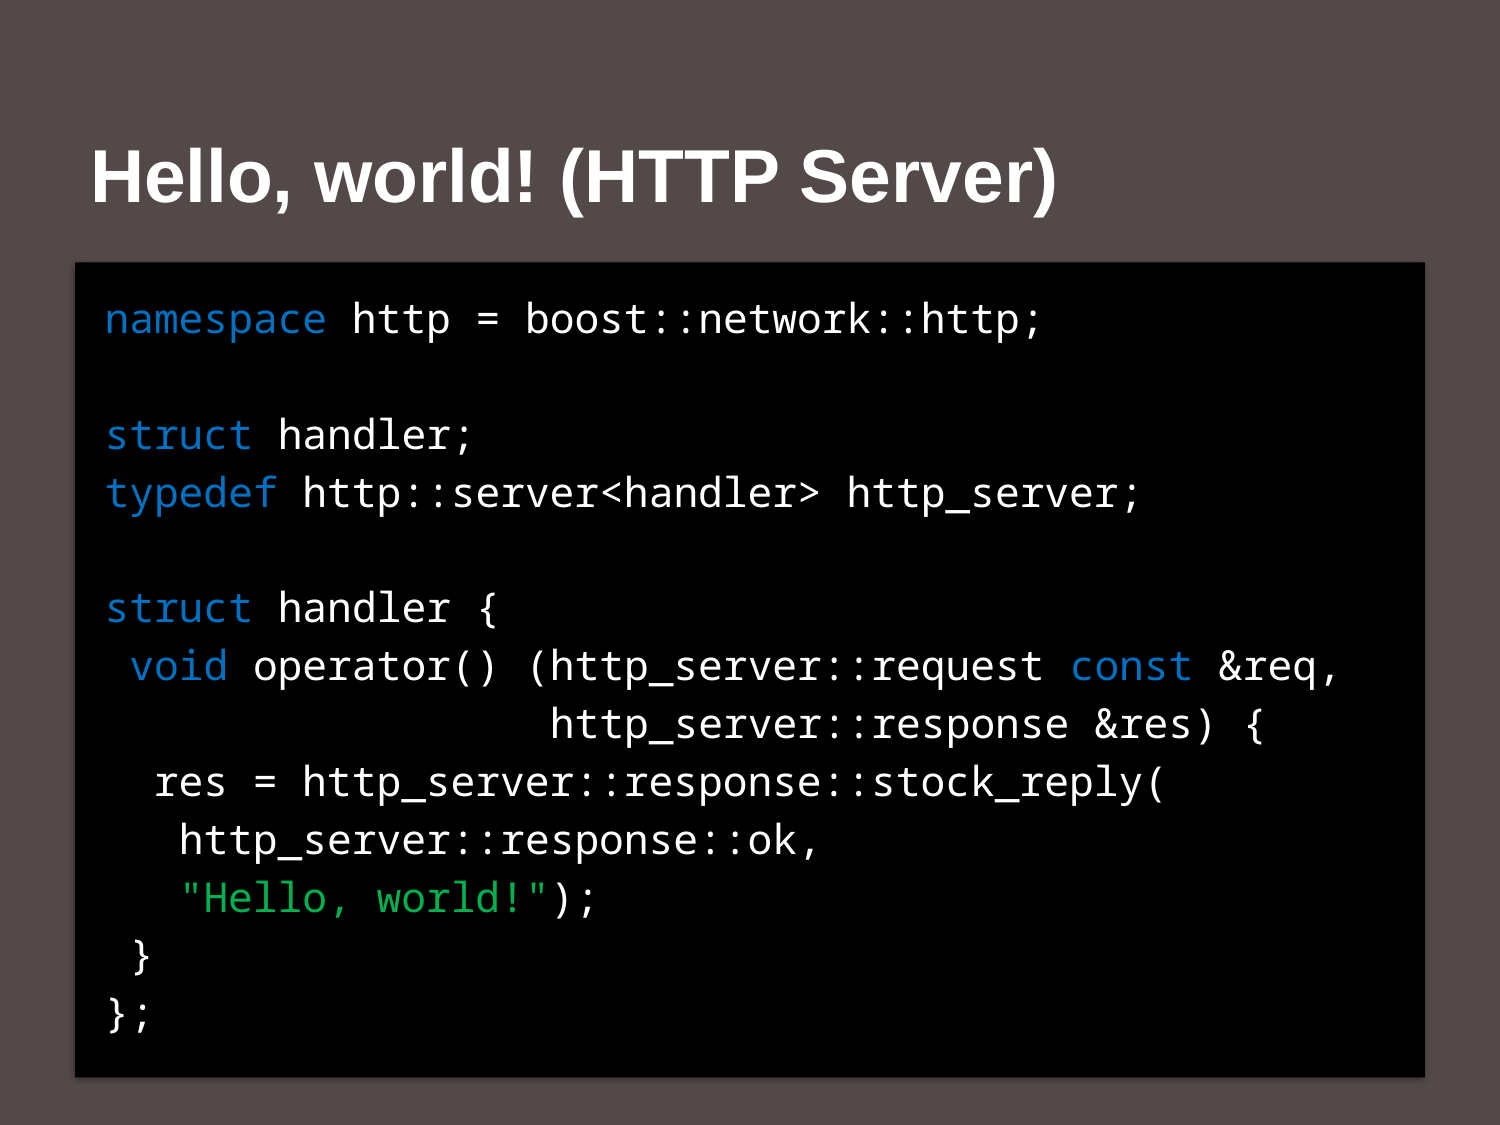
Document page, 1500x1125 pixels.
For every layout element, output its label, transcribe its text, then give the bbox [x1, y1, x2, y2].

list namespace http = boost::network::http; struct handler; typedef http::server<handler> http_server; struct handler { void operator() (http_server::request const &req, http_server::response &res) { res = http_server::response::stock_reply( http_server::response::ok, "Hello, world!"); } }; [72, 259, 1428, 1080]
title Hello, world! (HTTP Server) [75, 45, 1425, 233]
